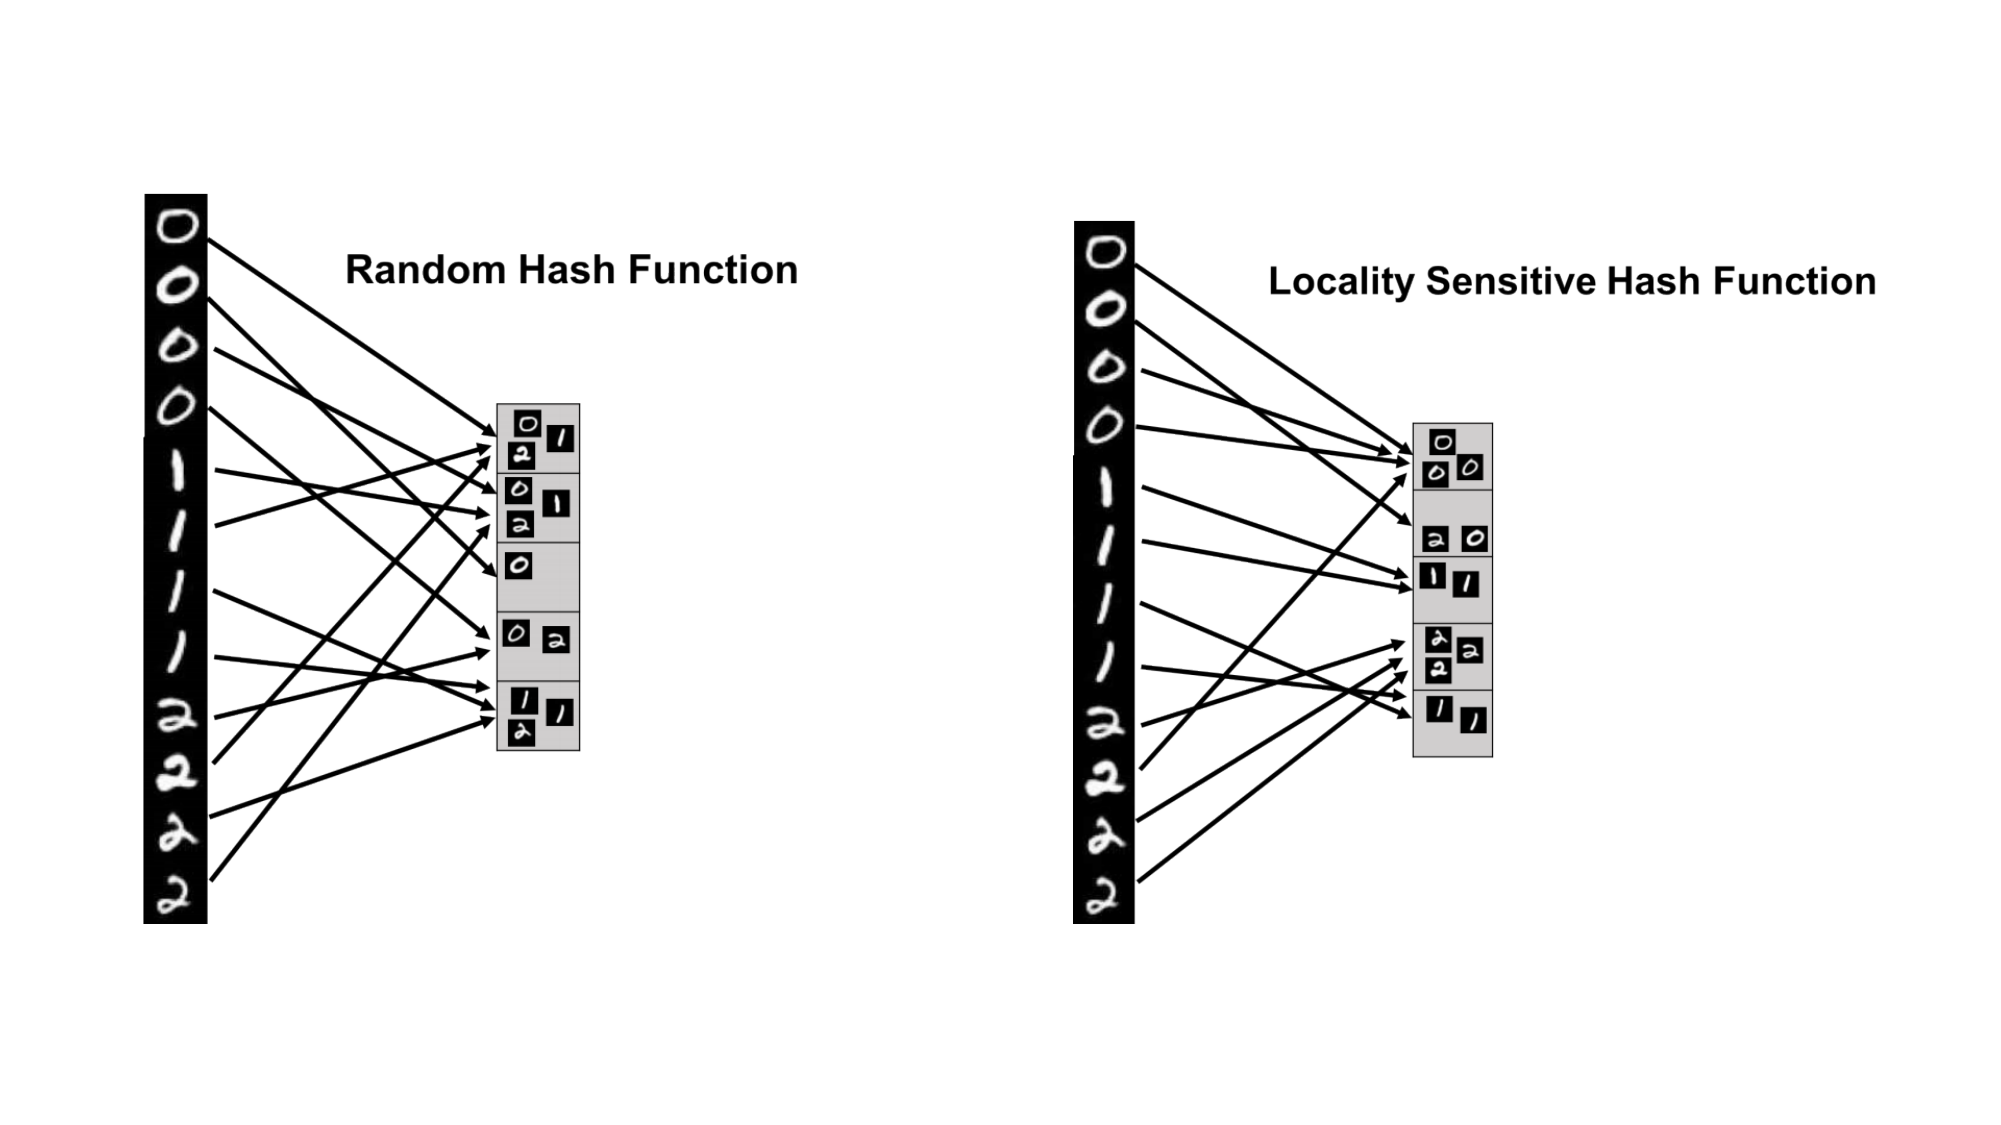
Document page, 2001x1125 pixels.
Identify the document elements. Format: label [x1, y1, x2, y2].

picture [112, 177, 1888, 948]
